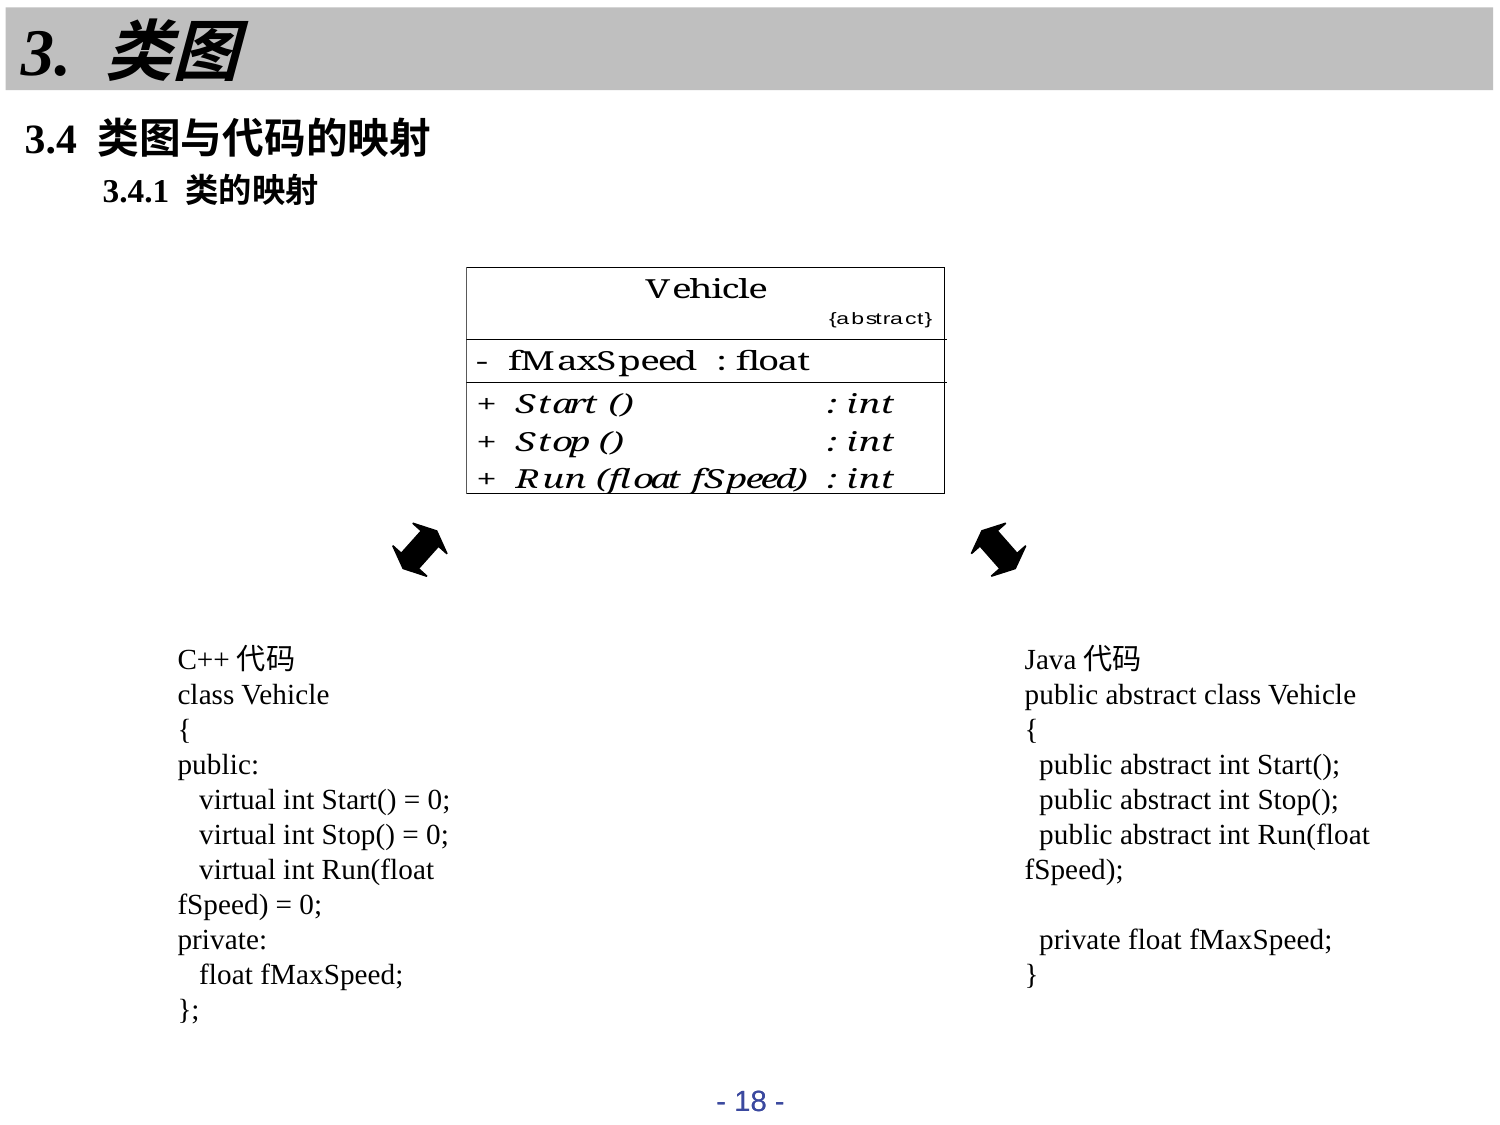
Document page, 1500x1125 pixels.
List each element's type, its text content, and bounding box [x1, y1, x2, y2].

text_box [392, 523, 447, 577]
text_box 3.4 类图与代码的映射 3.4.1 类的映射 [23, 111, 1199, 327]
text_box Java代码 public abstract class Vehicle { public abstract int Start(); public abstract int Stop(); public abstract int Run(float fSpeed); private float fMaxSpeed; } [1009, 633, 1405, 998]
text_box C++代码 class Vehicle { public: virtual int Start() = 0; virtual int Stop() = 0; virtual int Run(float fSpeed) = 0; private: float fMaxSpeed; }; [162, 633, 514, 1033]
title 3. 类图 [5, 7, 1494, 91]
picture [466, 267, 951, 498]
text_box [971, 523, 1026, 577]
